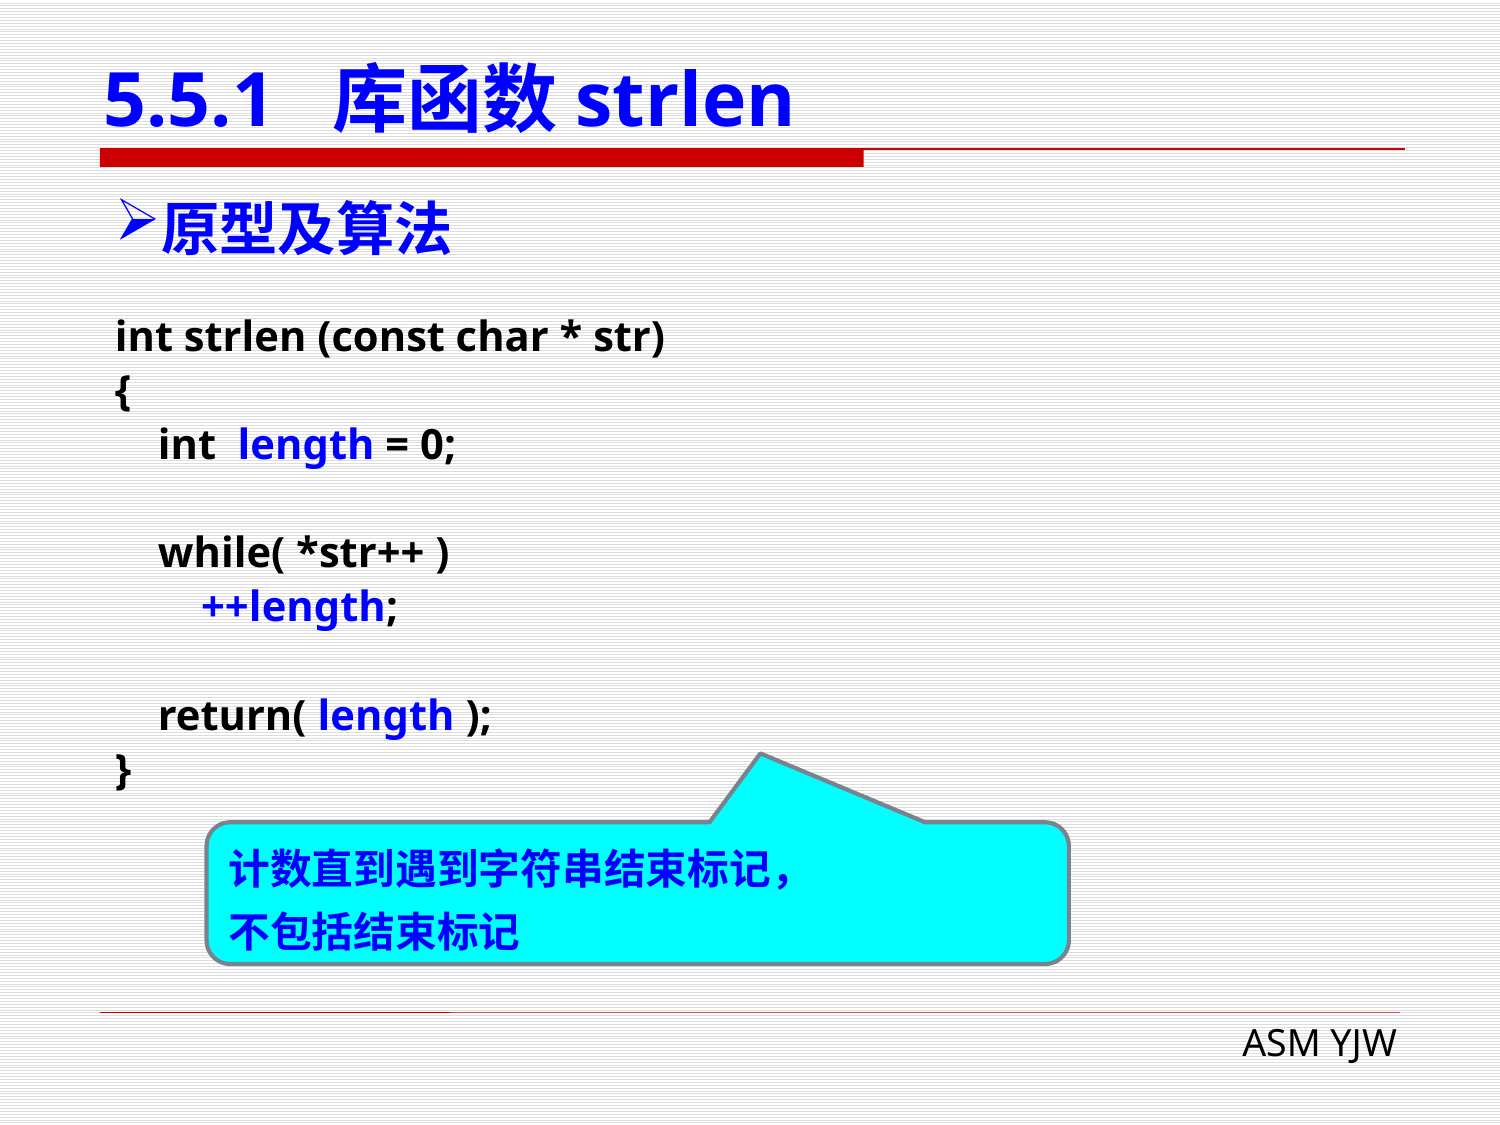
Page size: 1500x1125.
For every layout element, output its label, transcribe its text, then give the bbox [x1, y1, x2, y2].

text_box int strlen (const char * str) { int length = 0; while( *str++ ) ++length; return( length ); } [100, 297, 1459, 801]
title 5.5.1 库函数strlen [88, 42, 1448, 149]
text_box 原型及算法 [100, 184, 1400, 270]
text_box 计数直到遇到字符串结束标记， 不包括结束标记 [204, 751, 1071, 967]
